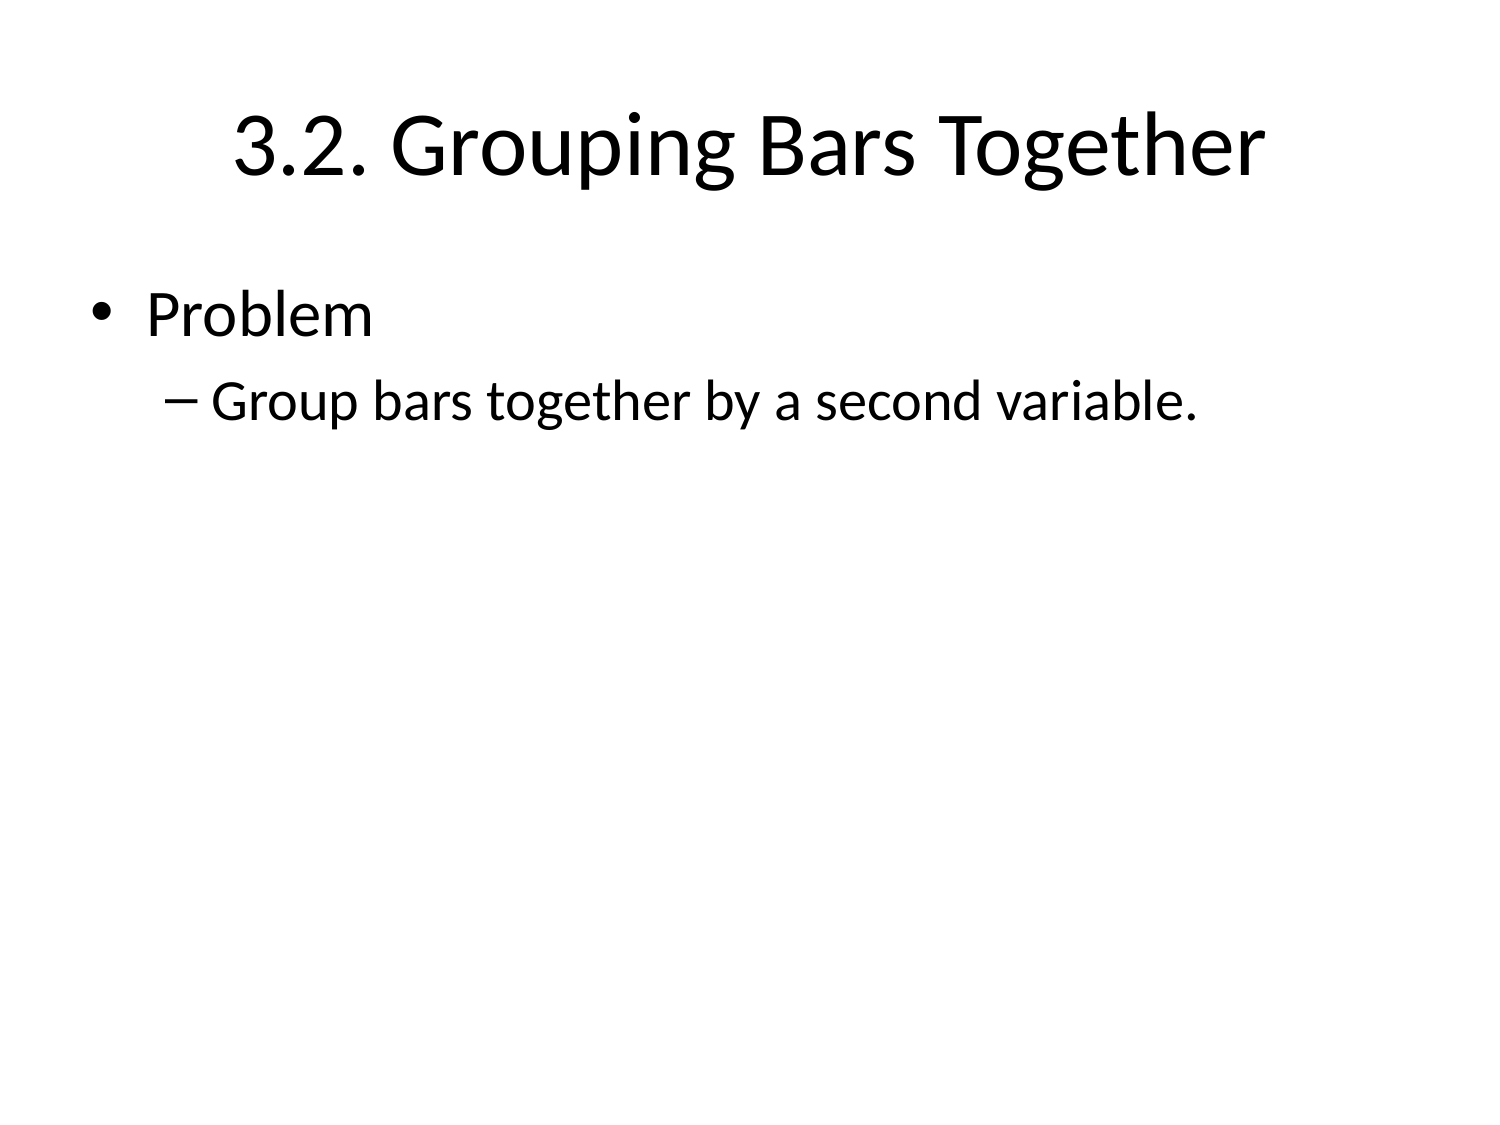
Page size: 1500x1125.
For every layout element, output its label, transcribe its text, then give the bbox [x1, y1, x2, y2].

title 3.2. Grouping Bars Together [75, 45, 1425, 233]
list Problem Group bars together by a second variable. [75, 262, 1425, 1005]
